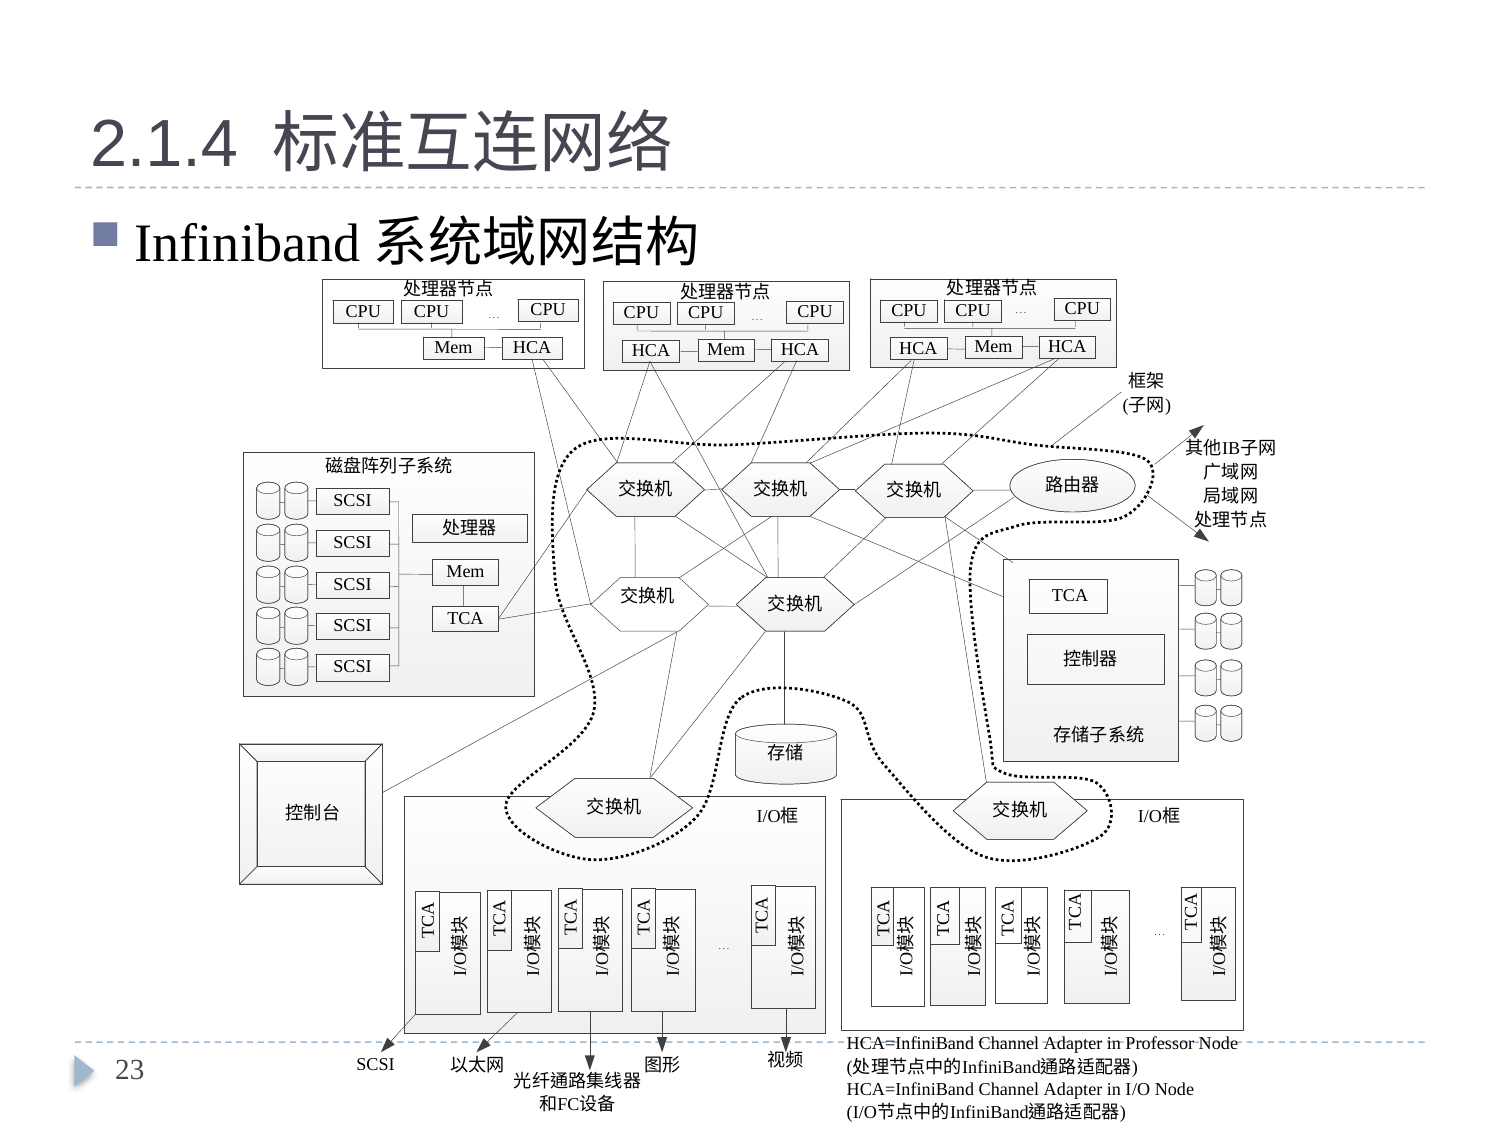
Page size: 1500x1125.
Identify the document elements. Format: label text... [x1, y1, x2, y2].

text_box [236, 274, 1287, 1125]
list Infiniband系统域网结构 [74, 199, 1426, 1011]
slide_number 23 [100, 1042, 230, 1103]
title 2.1.4 标准互连网络 [74, 24, 1426, 188]
